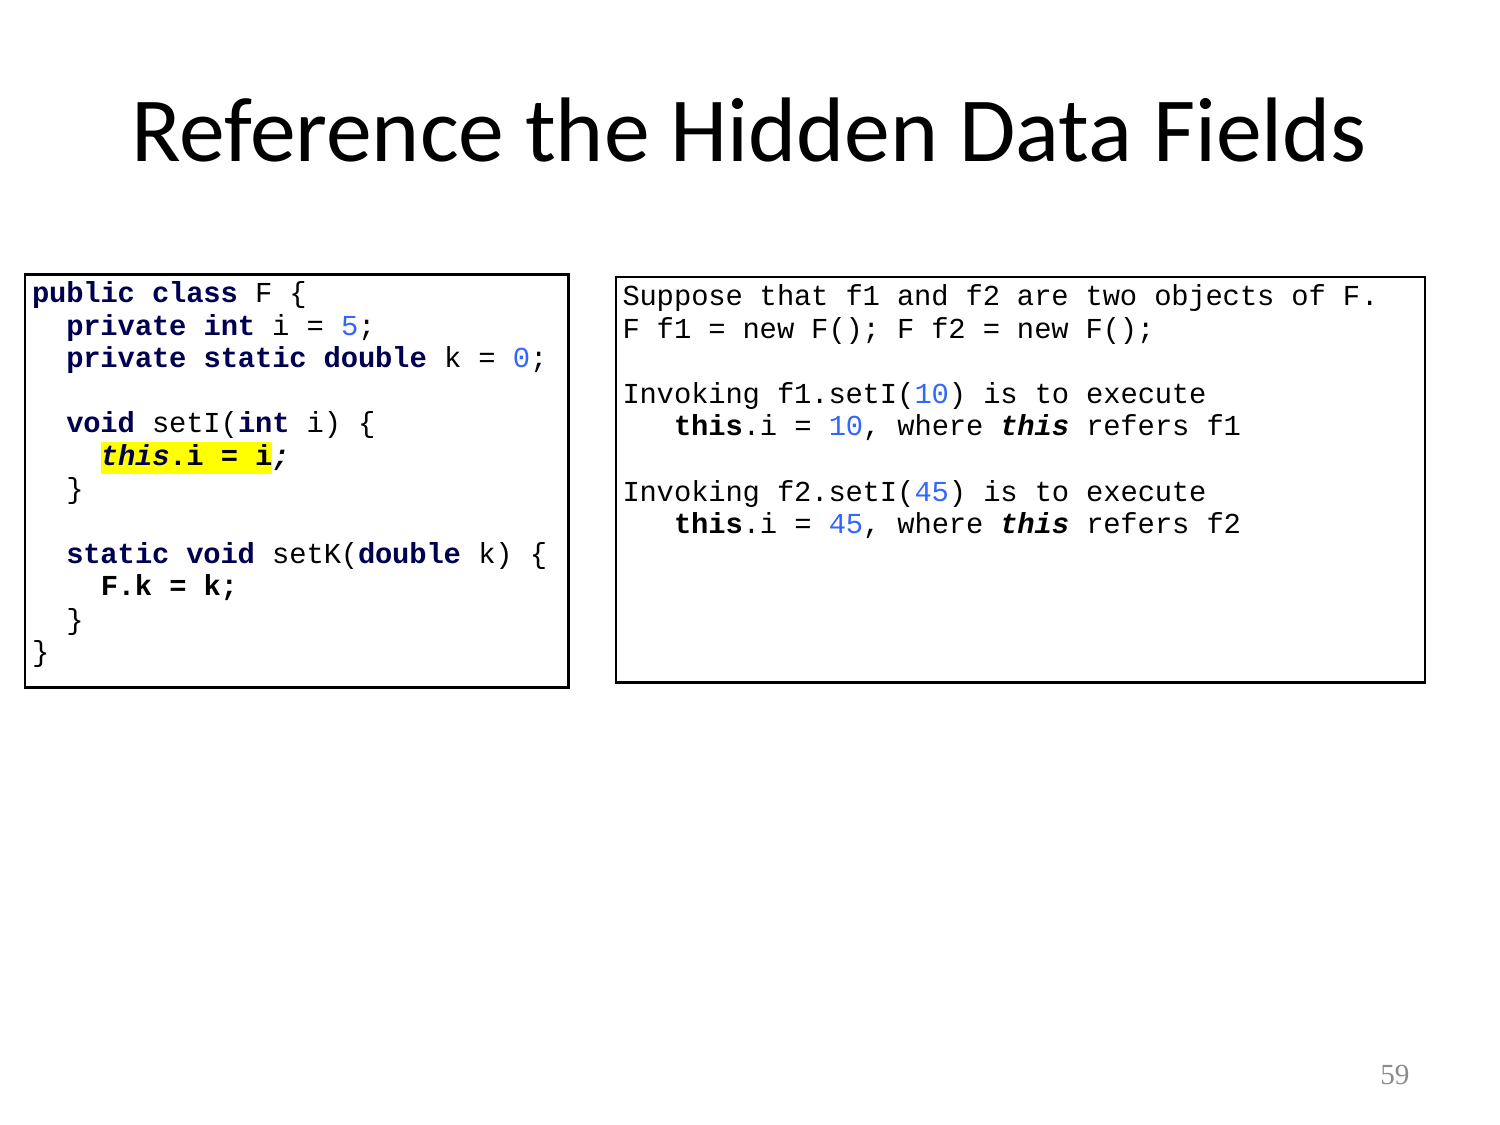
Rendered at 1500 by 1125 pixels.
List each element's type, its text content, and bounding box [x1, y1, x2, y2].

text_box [0, 246, 1443, 711]
title Reference the Hidden Data Fields [0, 62, 1500, 188]
slide_number 59 [1074, 1042, 1425, 1103]
